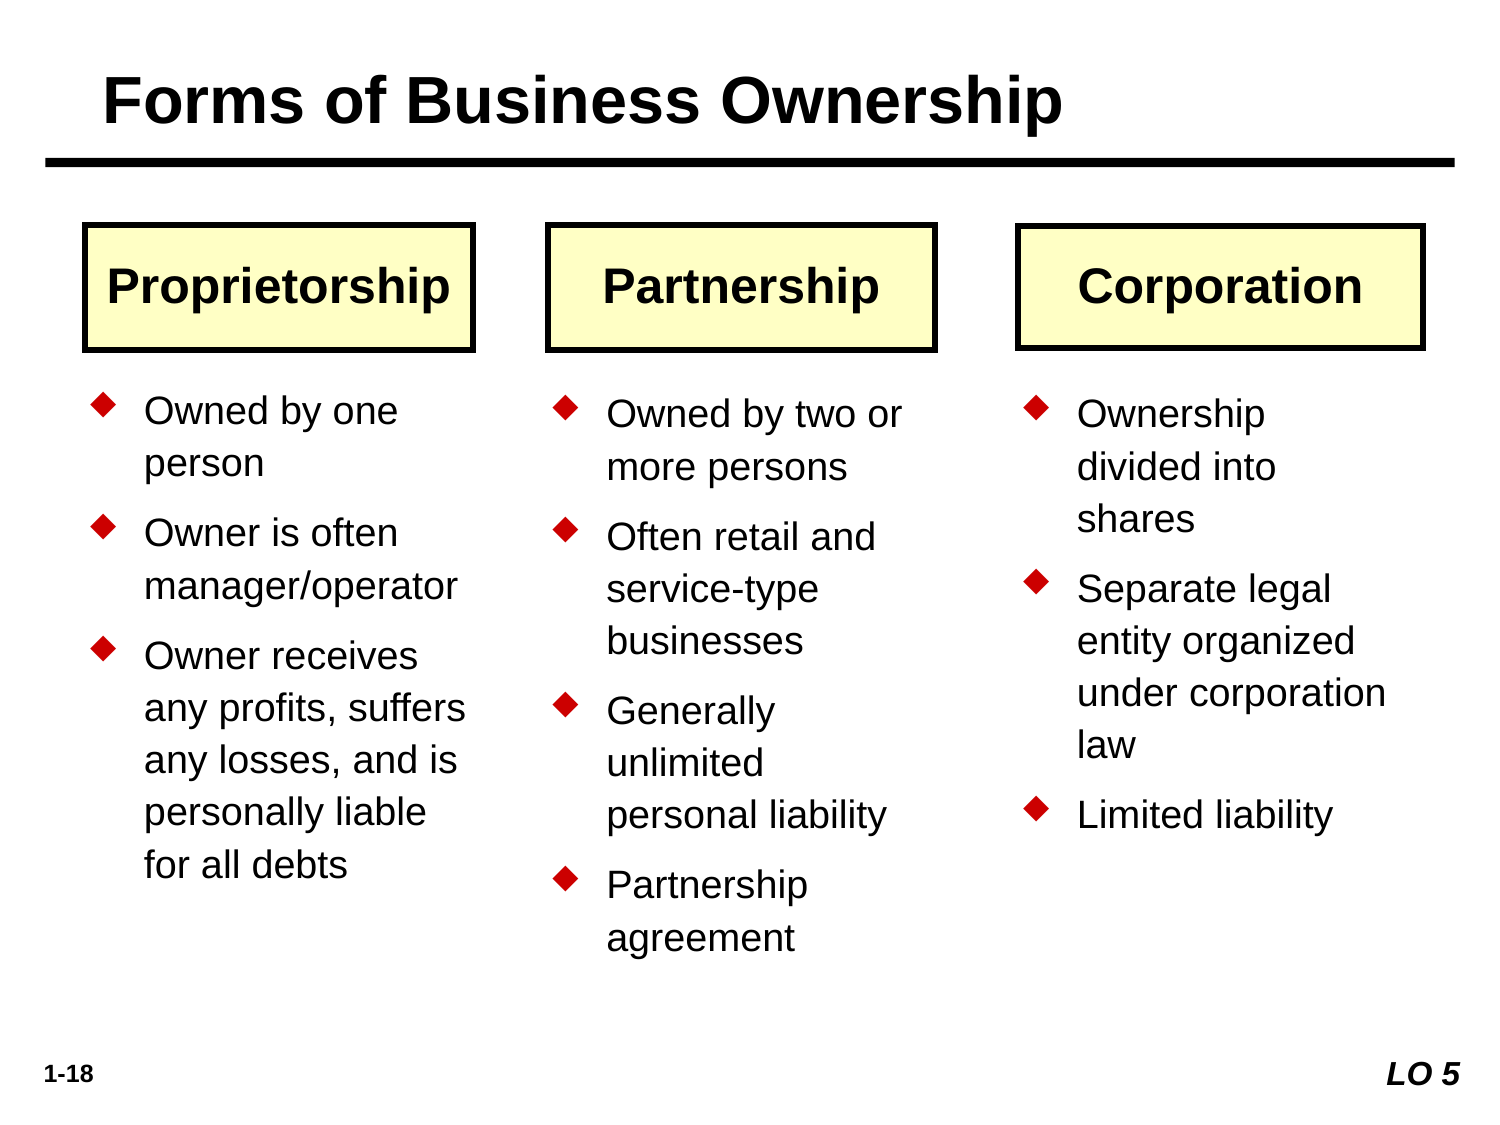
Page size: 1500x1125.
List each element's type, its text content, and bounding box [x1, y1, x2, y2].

text_box Proprietorship [85, 224, 473, 350]
text_box Partnership [547, 224, 936, 350]
text_box LO 5 [1350, 1044, 1475, 1100]
text_box Corporation [1018, 225, 1423, 348]
text_box Forms of Business Ownership [87, 50, 1413, 142]
text_box Owned by two or more persons Often retail and service-type businesses Generally unlimited personal liability Partnership agreement [535, 365, 939, 1025]
text_box Owned by one person Owner is often manager/operator Owner receives any profits, suffers any losses, and is personally liable for all debts [72, 362, 498, 1025]
text_box Ownership divided into shares Separate legal entity organized under corporation law Limited liability [1005, 365, 1409, 1025]
